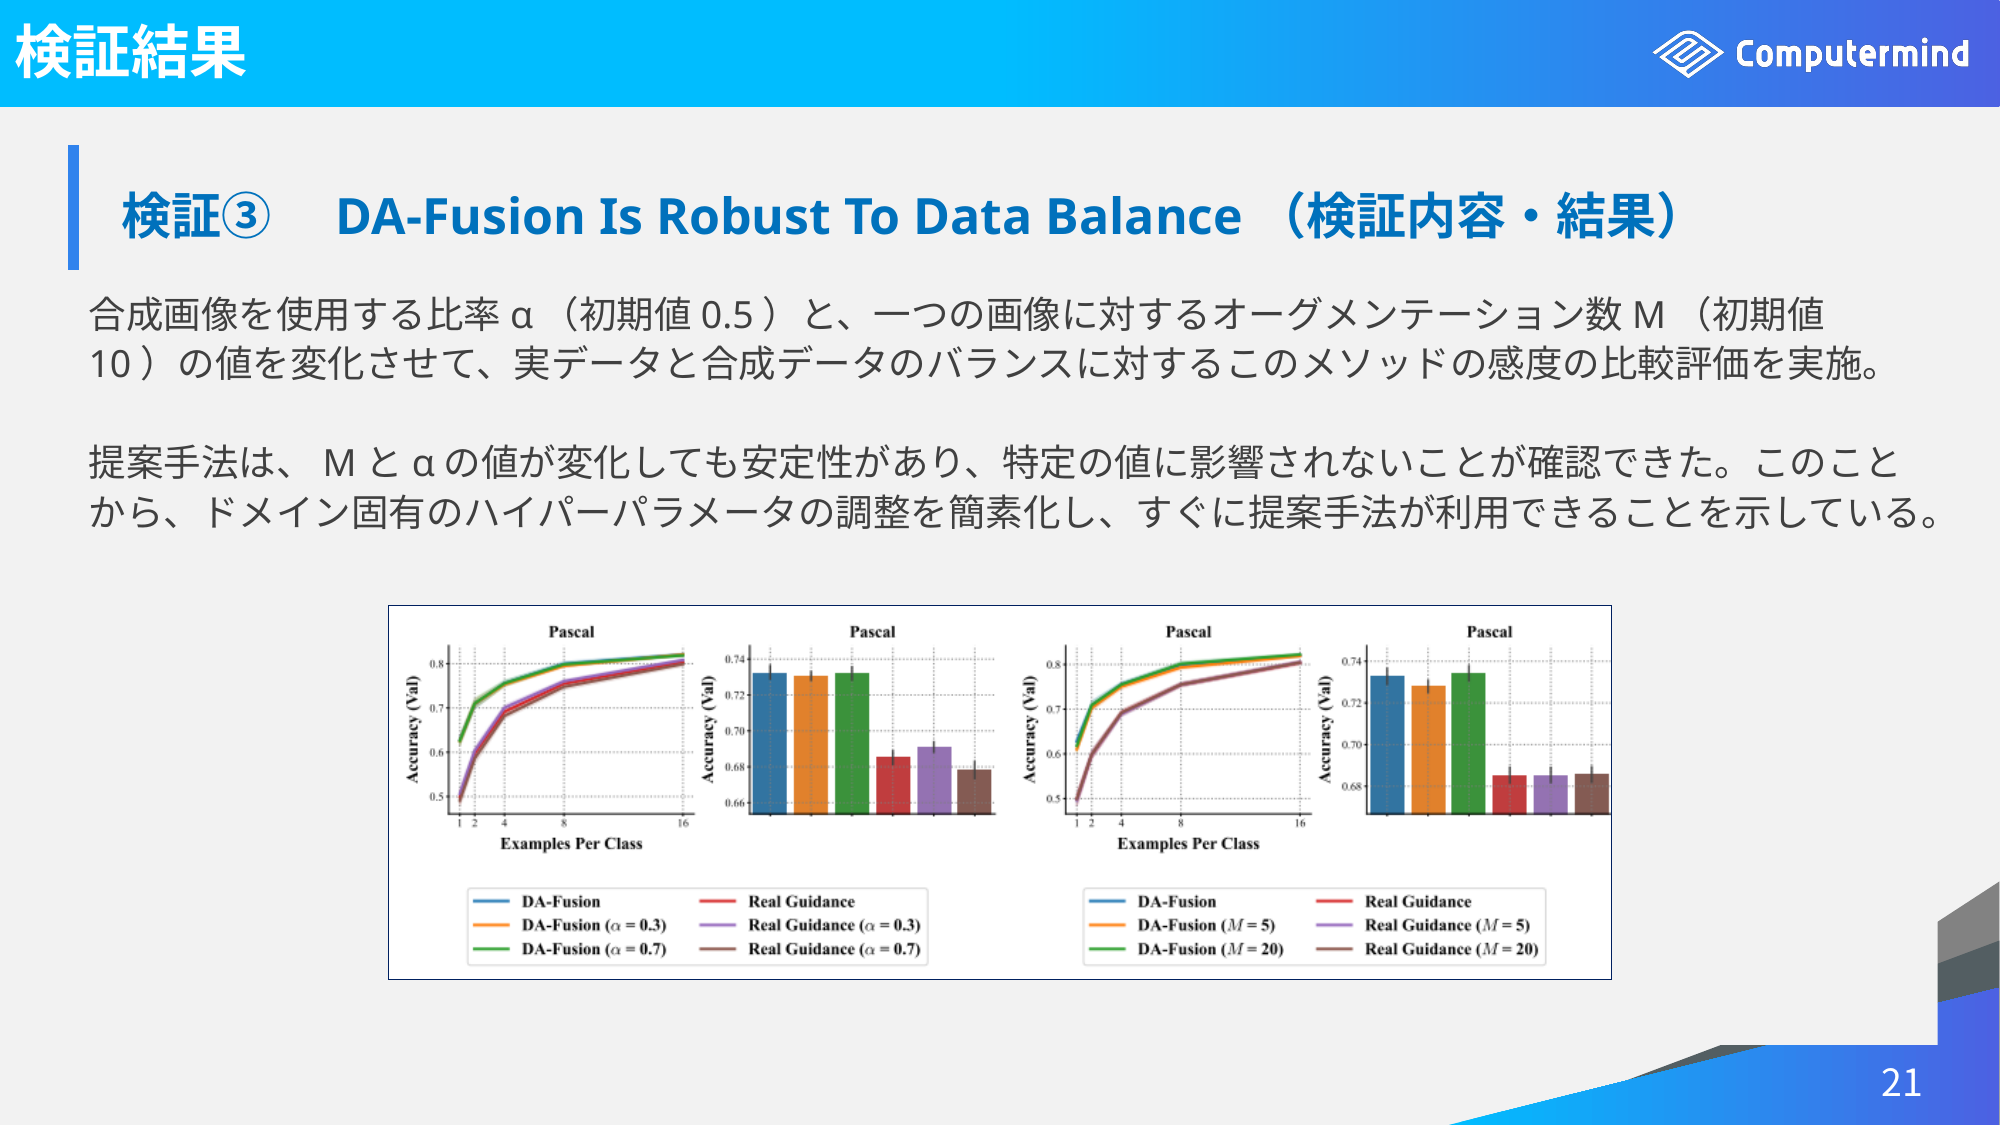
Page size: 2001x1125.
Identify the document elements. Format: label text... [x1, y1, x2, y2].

picture [1652, 26, 1970, 79]
table_header 検証③ DA-Fusion Is Robust To Data Balance（検証内容・結果） [79, 145, 1970, 270]
text_box 合成画像を使用する比率α（初期値0.5）と、一つの画像に対するオーグメンテーション数M（初期値10）の値を変化させて、実データと合成データのバランスに対するこのメソッドの感度の比較評価を実施。 提案手法は、Mとαの値が変化しても安定性があり、特定の値に影響されないことが確認できた。このことから、ドメイン固有のハイパーパラメータの調整を簡素化し、すぐに提案手法が利用できることを示している。 [73, 278, 1938, 1045]
picture [388, 605, 1612, 980]
slide_number 21 [1471, 1051, 1938, 1092]
title 検証結果 [0, 0, 1625, 102]
